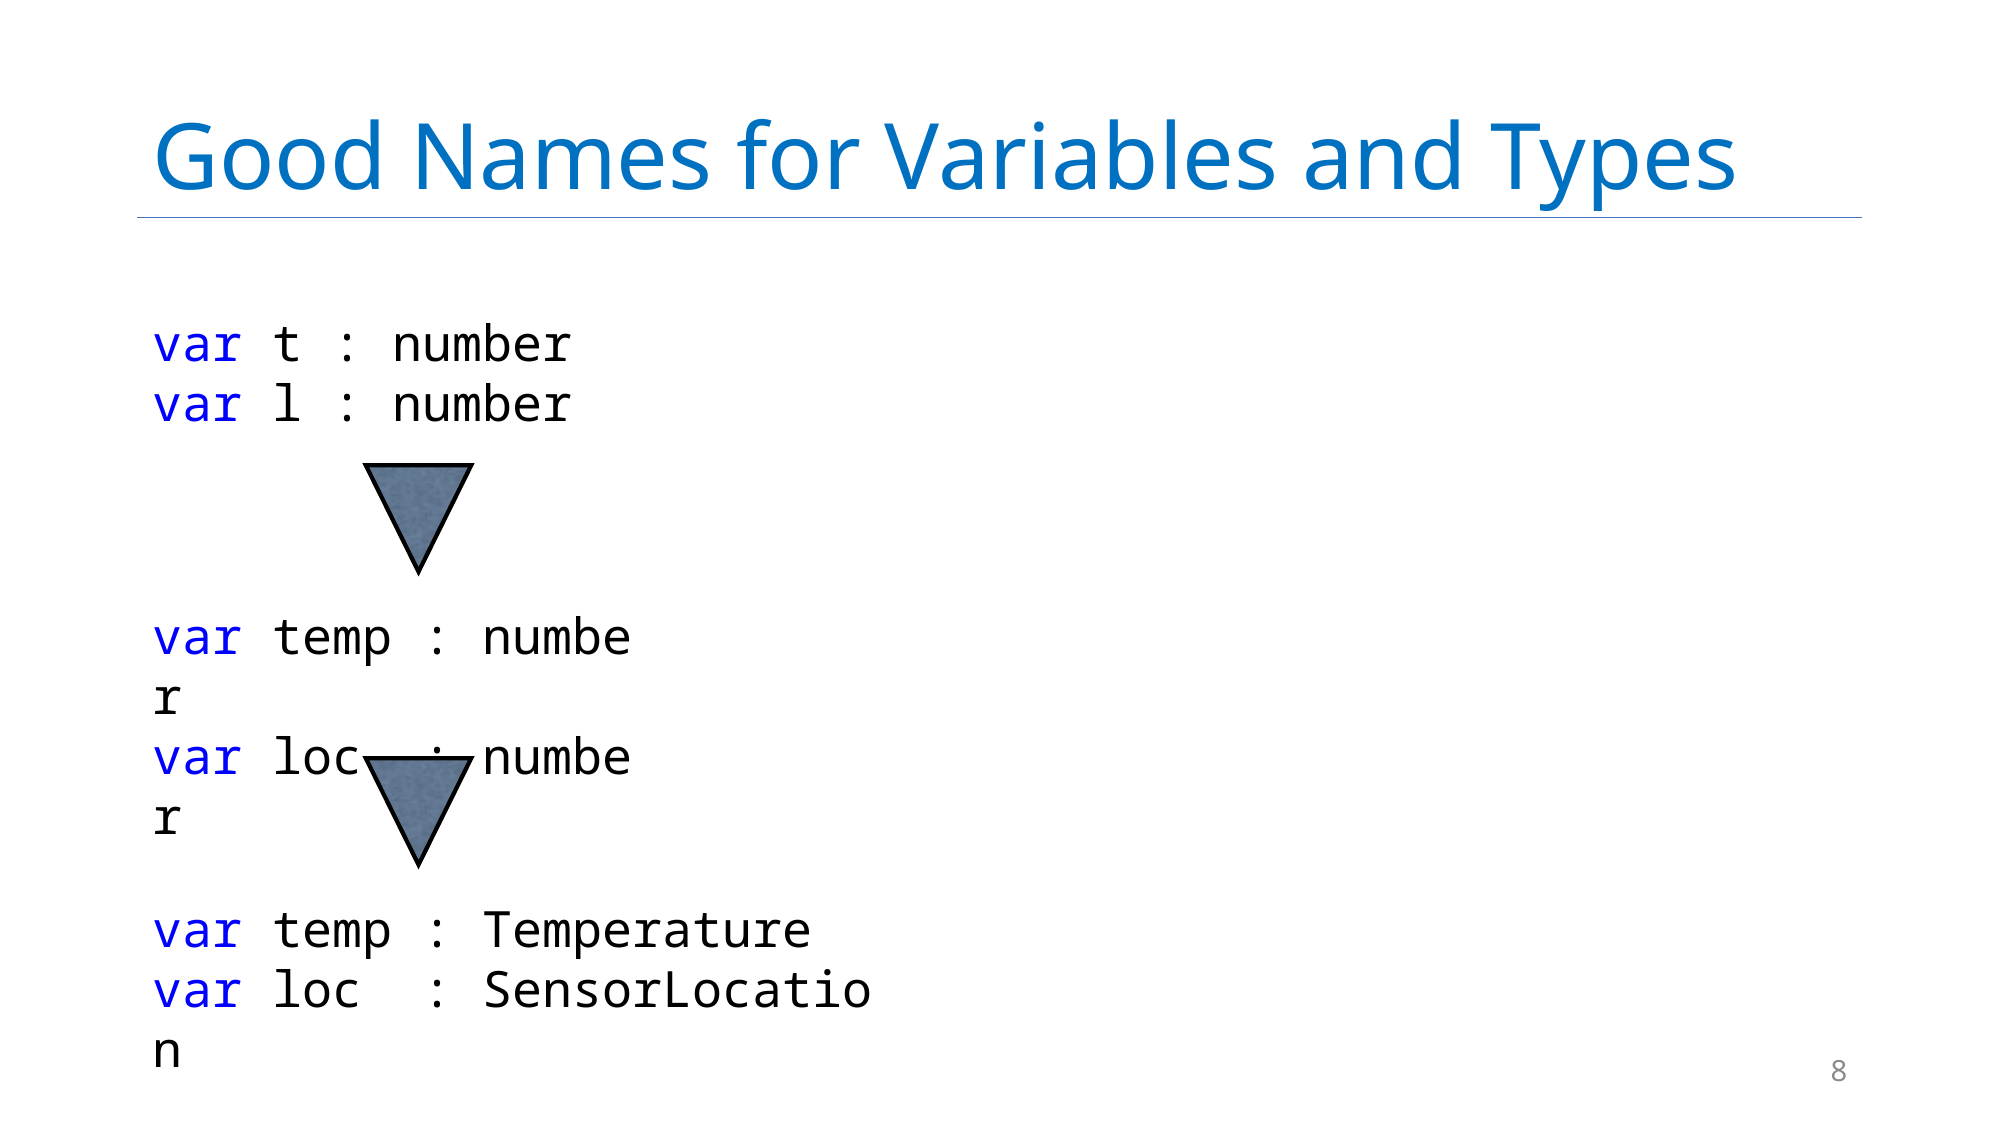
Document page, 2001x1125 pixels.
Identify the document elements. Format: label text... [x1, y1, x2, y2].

title Good Names for Variables and Types [137, 0, 1863, 218]
text_box [365, 758, 472, 865]
slide_number 8 [1412, 1042, 1863, 1103]
text_box var t : number var l : number [137, 303, 595, 439]
text_box var temp : number var loc : number [137, 596, 669, 852]
text_box var temp : Temperature var loc : SensorLocation [137, 889, 903, 1085]
text_box [365, 465, 472, 572]
